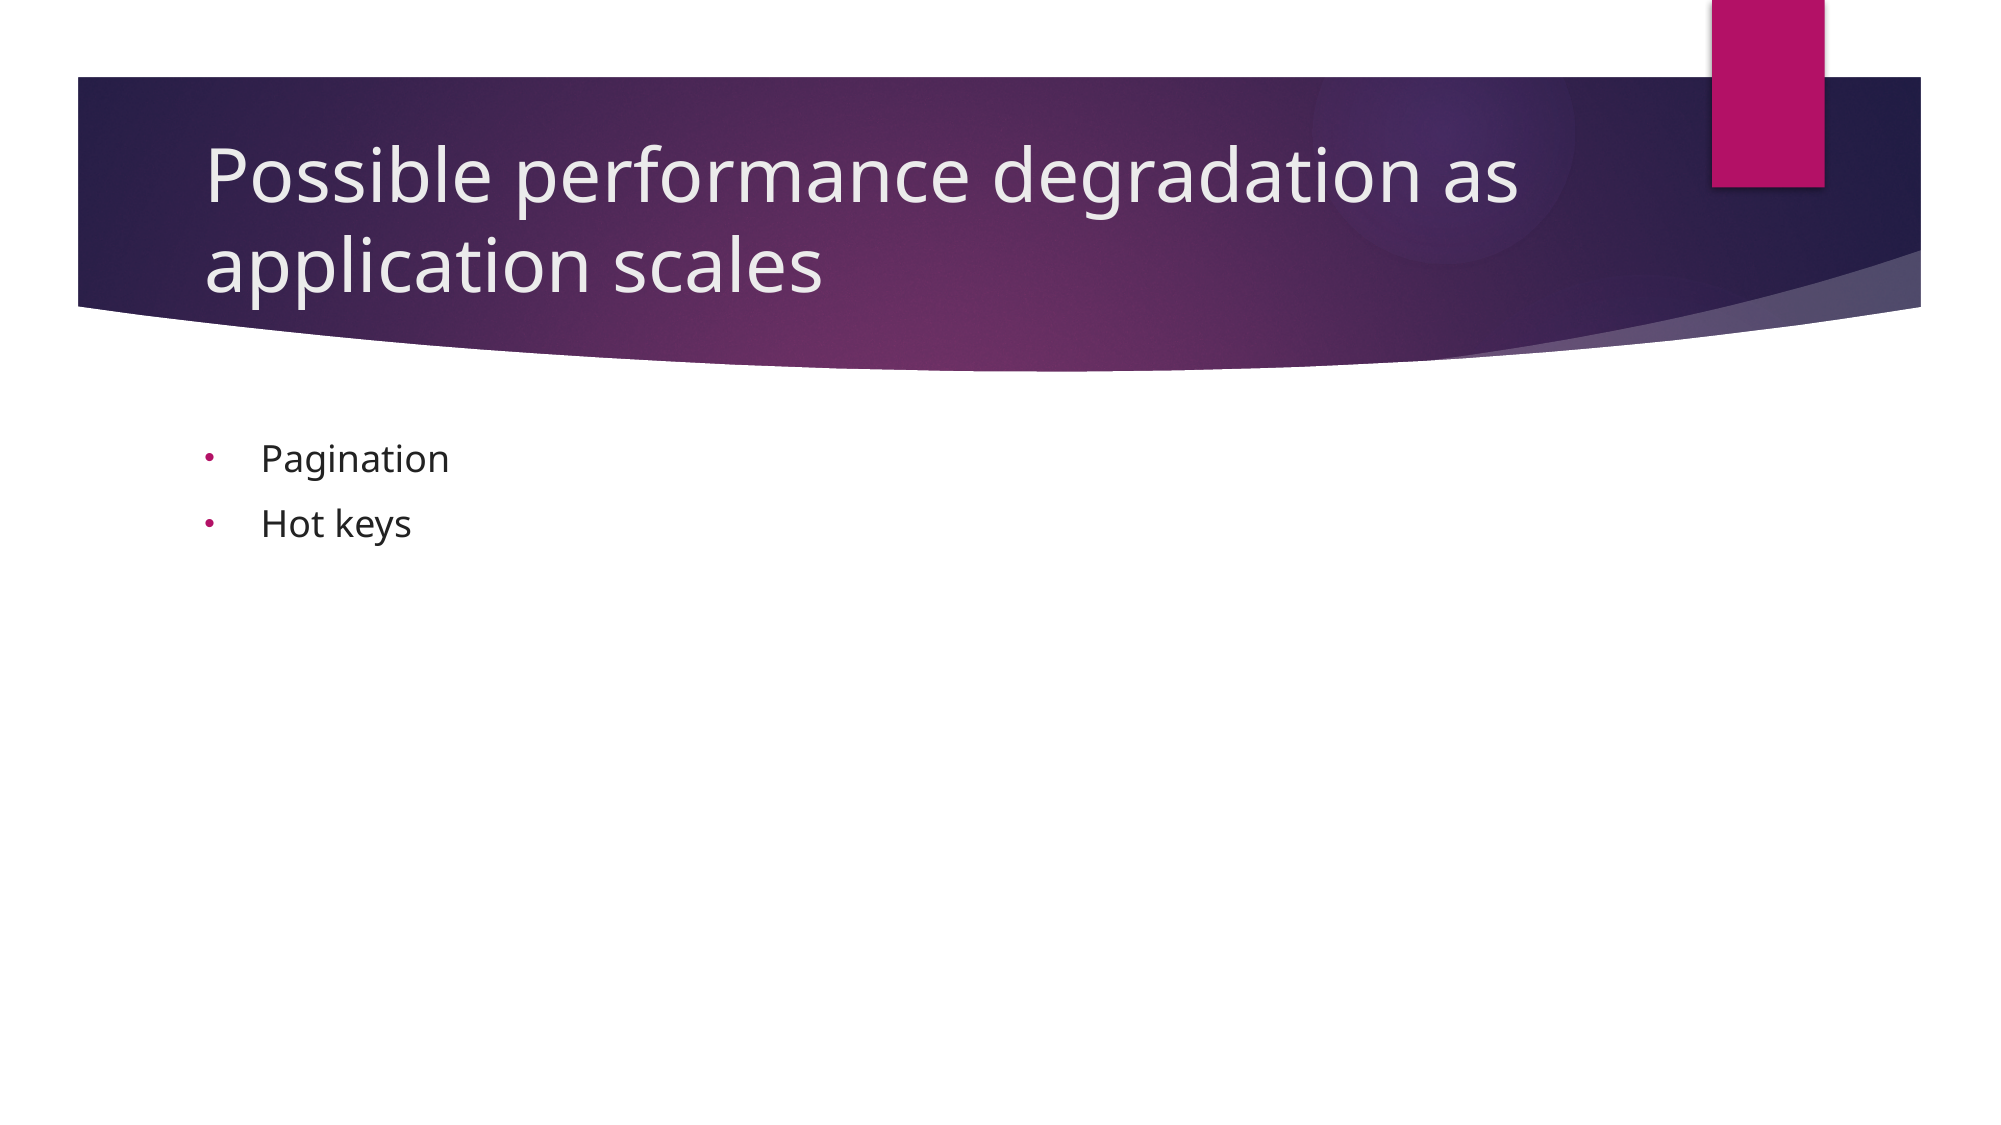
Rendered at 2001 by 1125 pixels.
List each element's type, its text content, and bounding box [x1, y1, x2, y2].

list Pagination Hot keys [189, 427, 1638, 988]
title Possible performance degradation as application scales [189, 159, 1627, 276]
